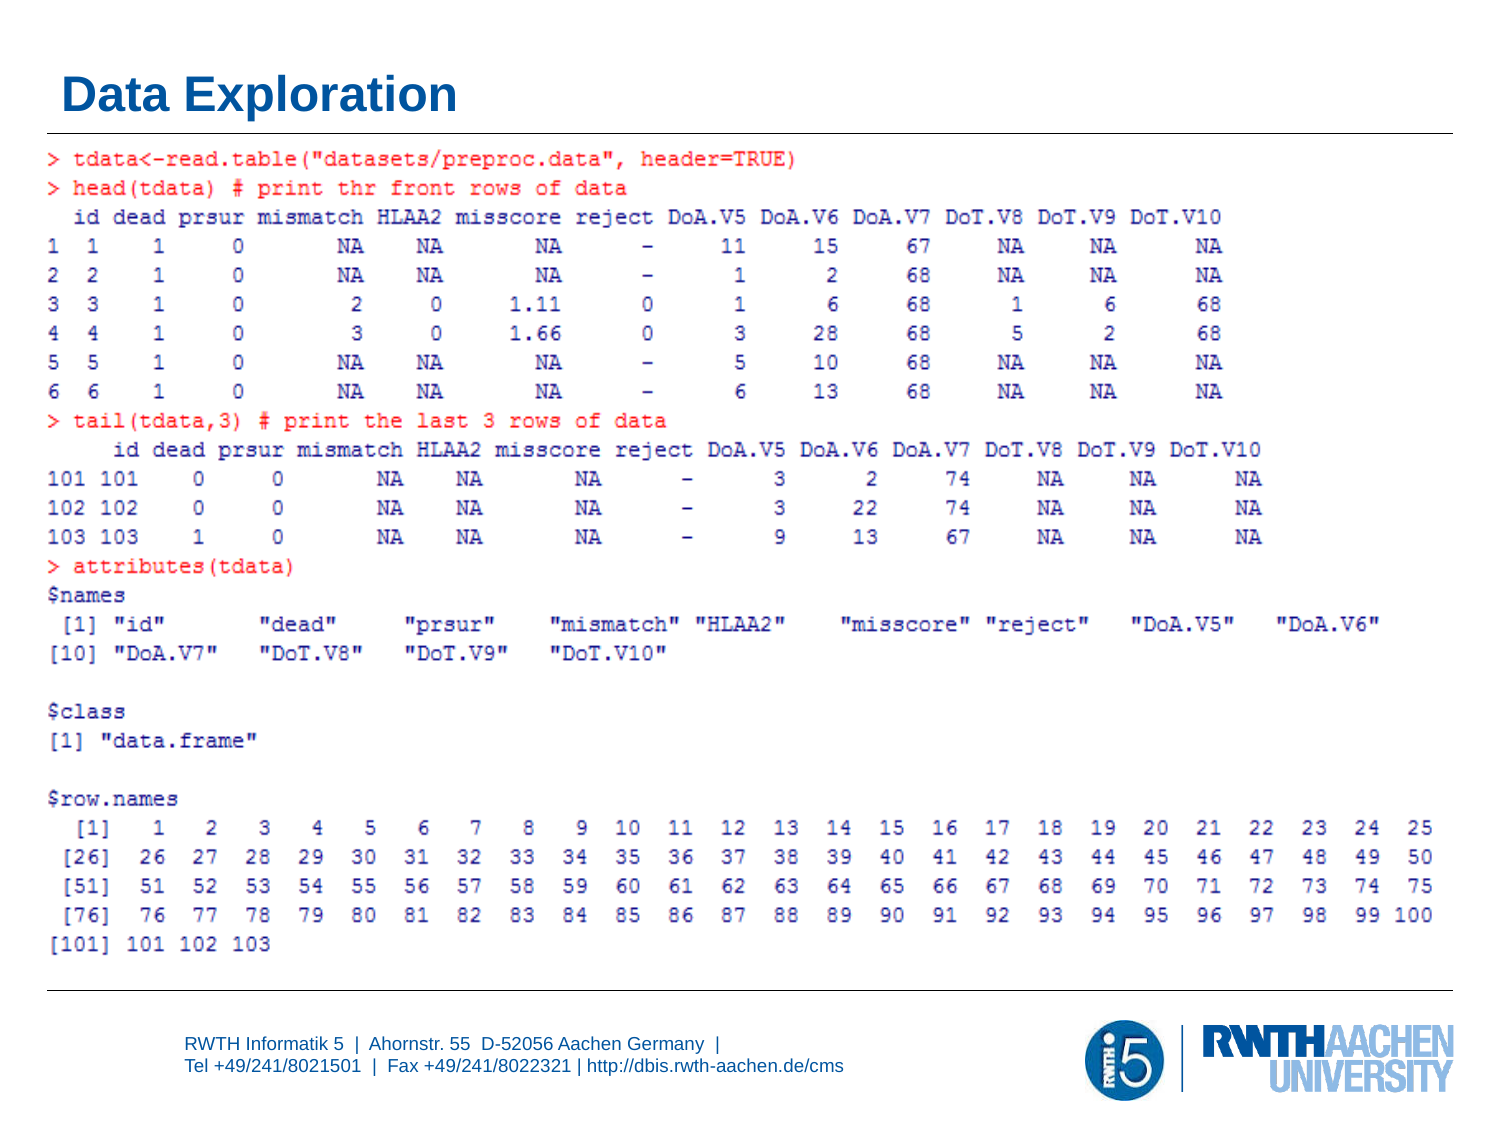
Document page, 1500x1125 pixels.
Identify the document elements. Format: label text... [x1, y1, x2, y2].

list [47, 148, 1493, 977]
picture [1170, 991, 1474, 1125]
title Data Exploration [47, 33, 1453, 123]
picture [1085, 1020, 1165, 1101]
